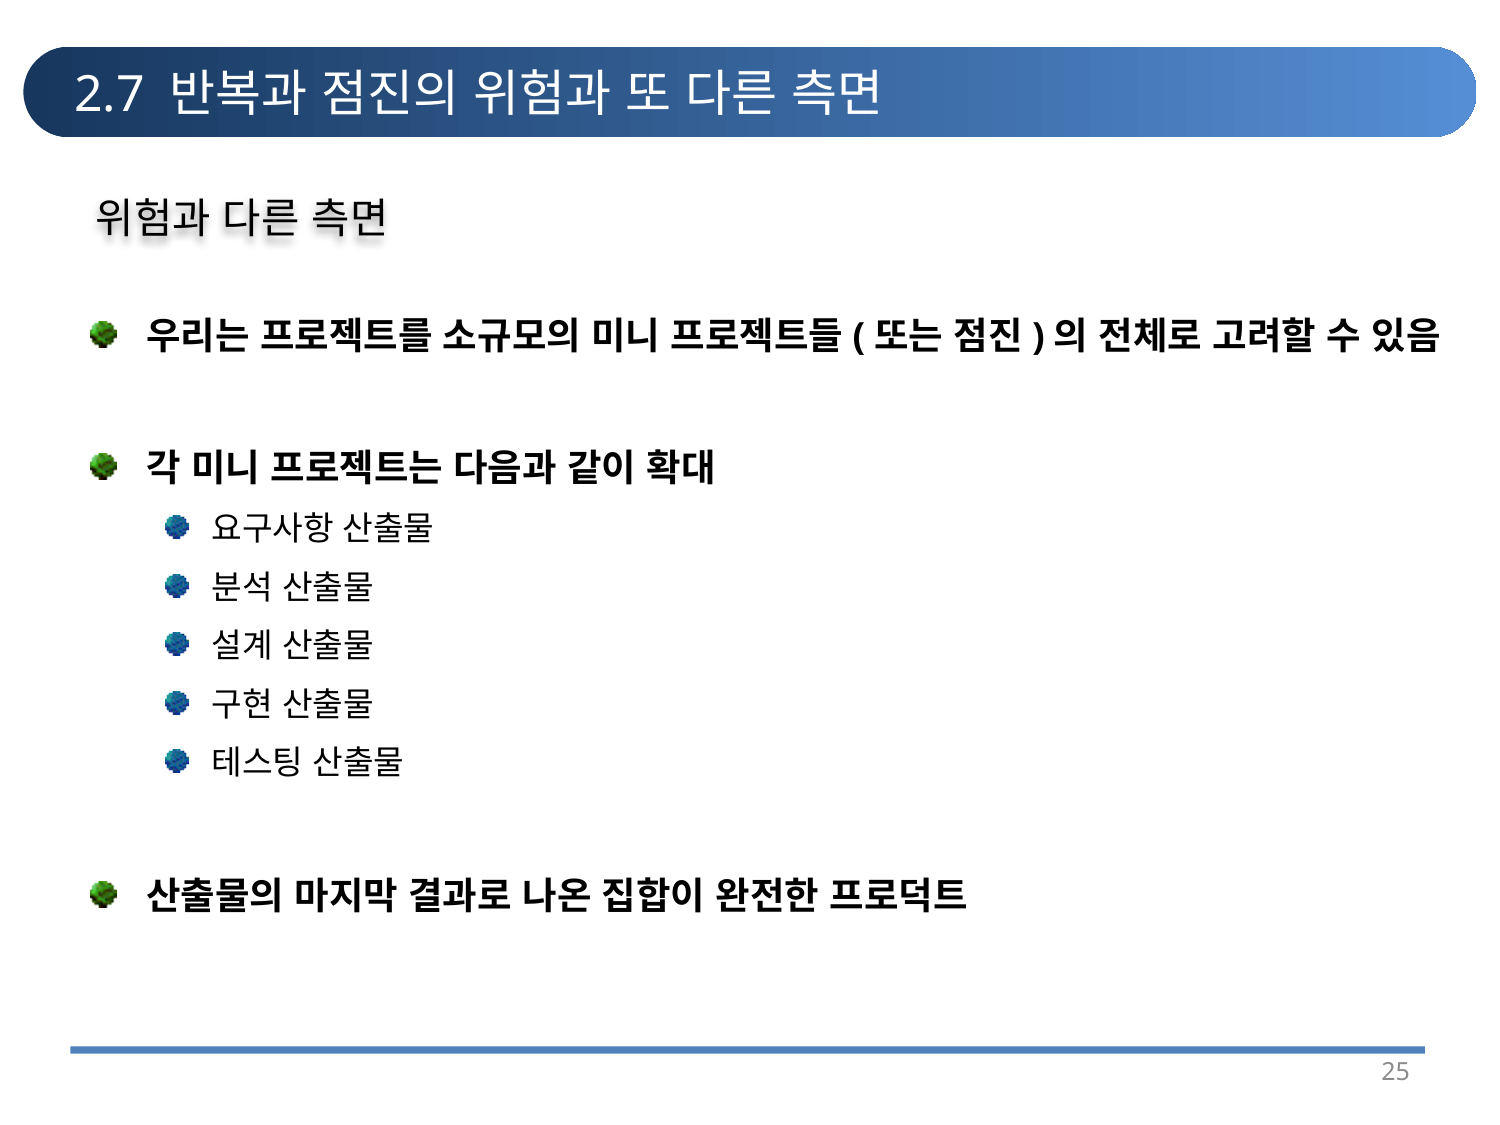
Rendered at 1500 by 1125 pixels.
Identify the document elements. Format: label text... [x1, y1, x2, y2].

picture [165, 749, 189, 773]
picture [90, 321, 117, 348]
title 2.7 반복과 점진의 위험과 또 다른 측면 [59, 56, 1410, 126]
list 위험과 다른 측면 [60, 180, 424, 255]
picture [90, 453, 117, 480]
picture [165, 691, 189, 715]
picture [165, 574, 189, 598]
picture [90, 881, 117, 908]
slide_number 25 [1074, 1042, 1425, 1103]
picture [165, 515, 189, 539]
picture [165, 632, 189, 656]
list 우리는 프로젝트를 소규모의 미니 프로젝트들(또는 점진)의 전체로 고려할 수 있음 각 미니 프로젝트는 다음과 같이 확대 요구사항 산출물 분석 산출물 설계 산출물 구현 산출물 테스팅 산출물 산출물의 마지막 결과로 나온 집합이 완전한 프로덕트 [74, 290, 1471, 1006]
